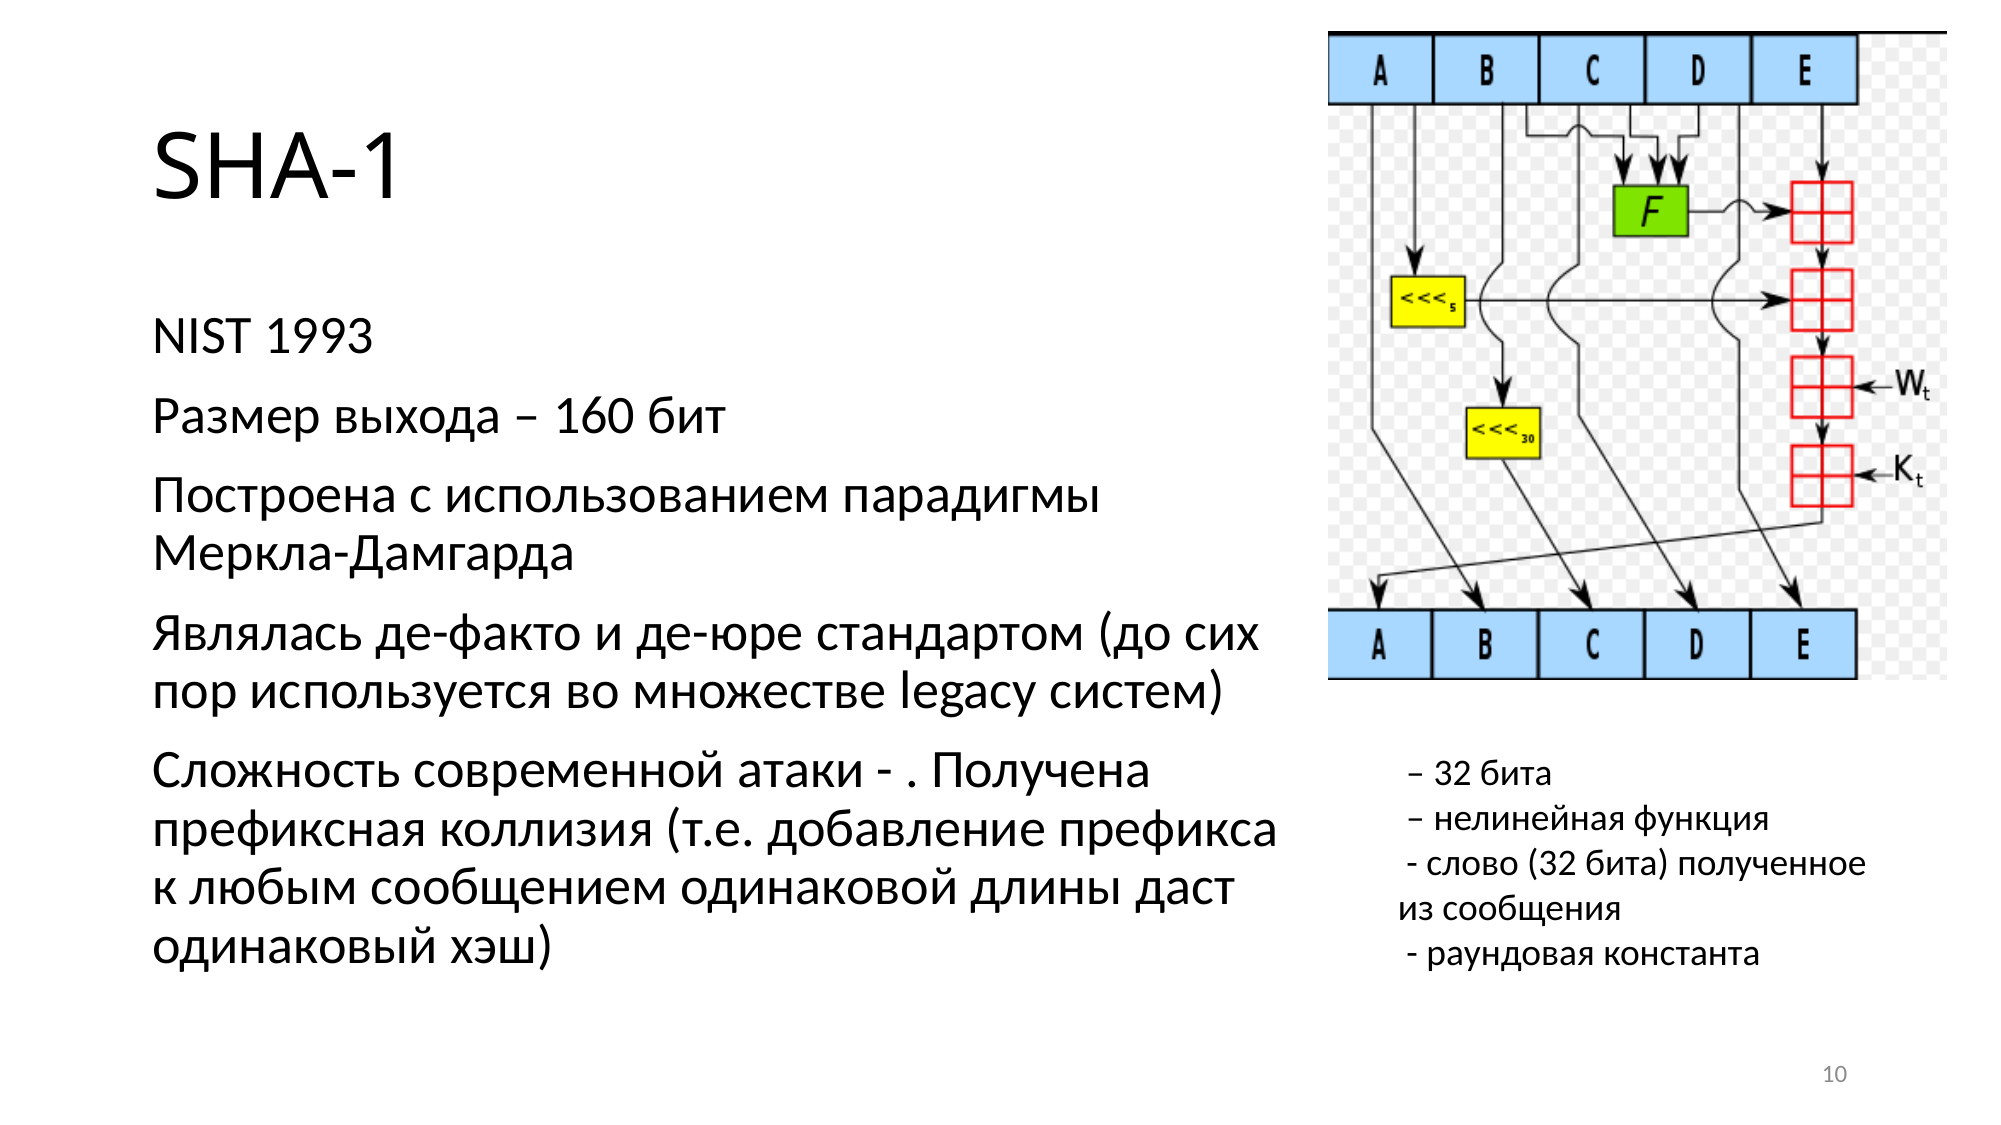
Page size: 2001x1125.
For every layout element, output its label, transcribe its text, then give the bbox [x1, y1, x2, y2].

title SHA-1 [137, 59, 1328, 278]
picture [1328, 30, 1947, 680]
slide_number 10 [1412, 1042, 1863, 1103]
